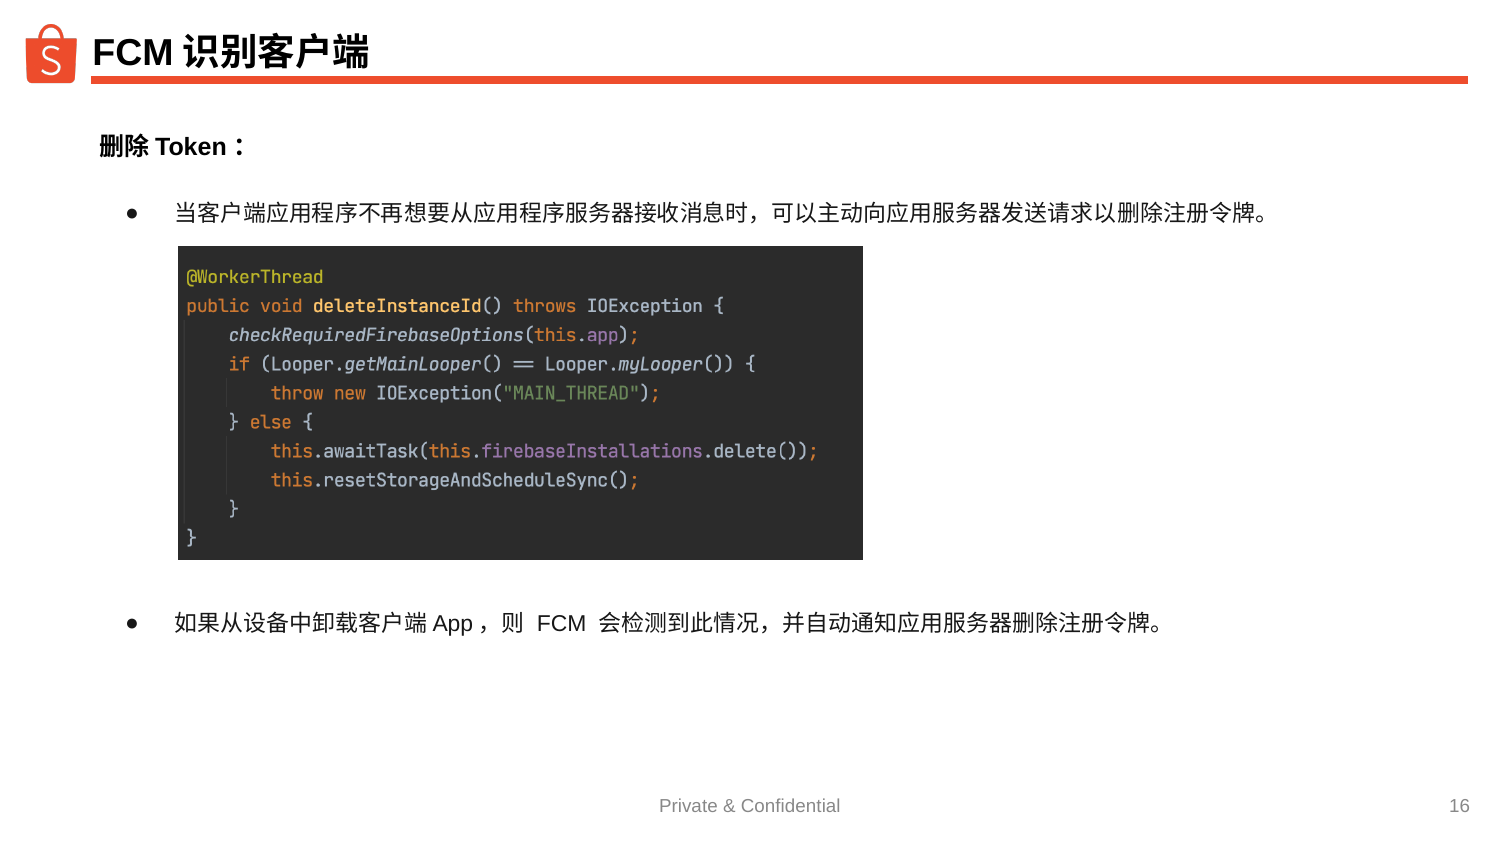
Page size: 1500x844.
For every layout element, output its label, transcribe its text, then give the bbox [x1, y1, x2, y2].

text_box 删除Token： 当客户端应用程序不再想要从应用程序服务器接收消息时，可以主动向应用服务器发送请求以删除注册令牌。 如果从设备中卸载客户端App，则 FCM 会检测到此情况，并自动通知应用服务器删除注册令牌。 [84, 110, 1442, 651]
slide_number ‹#› [1430, 787, 1476, 822]
title FCM识别客户端 [84, 10, 1406, 82]
picture [177, 245, 863, 560]
picture [25, 24, 81, 86]
